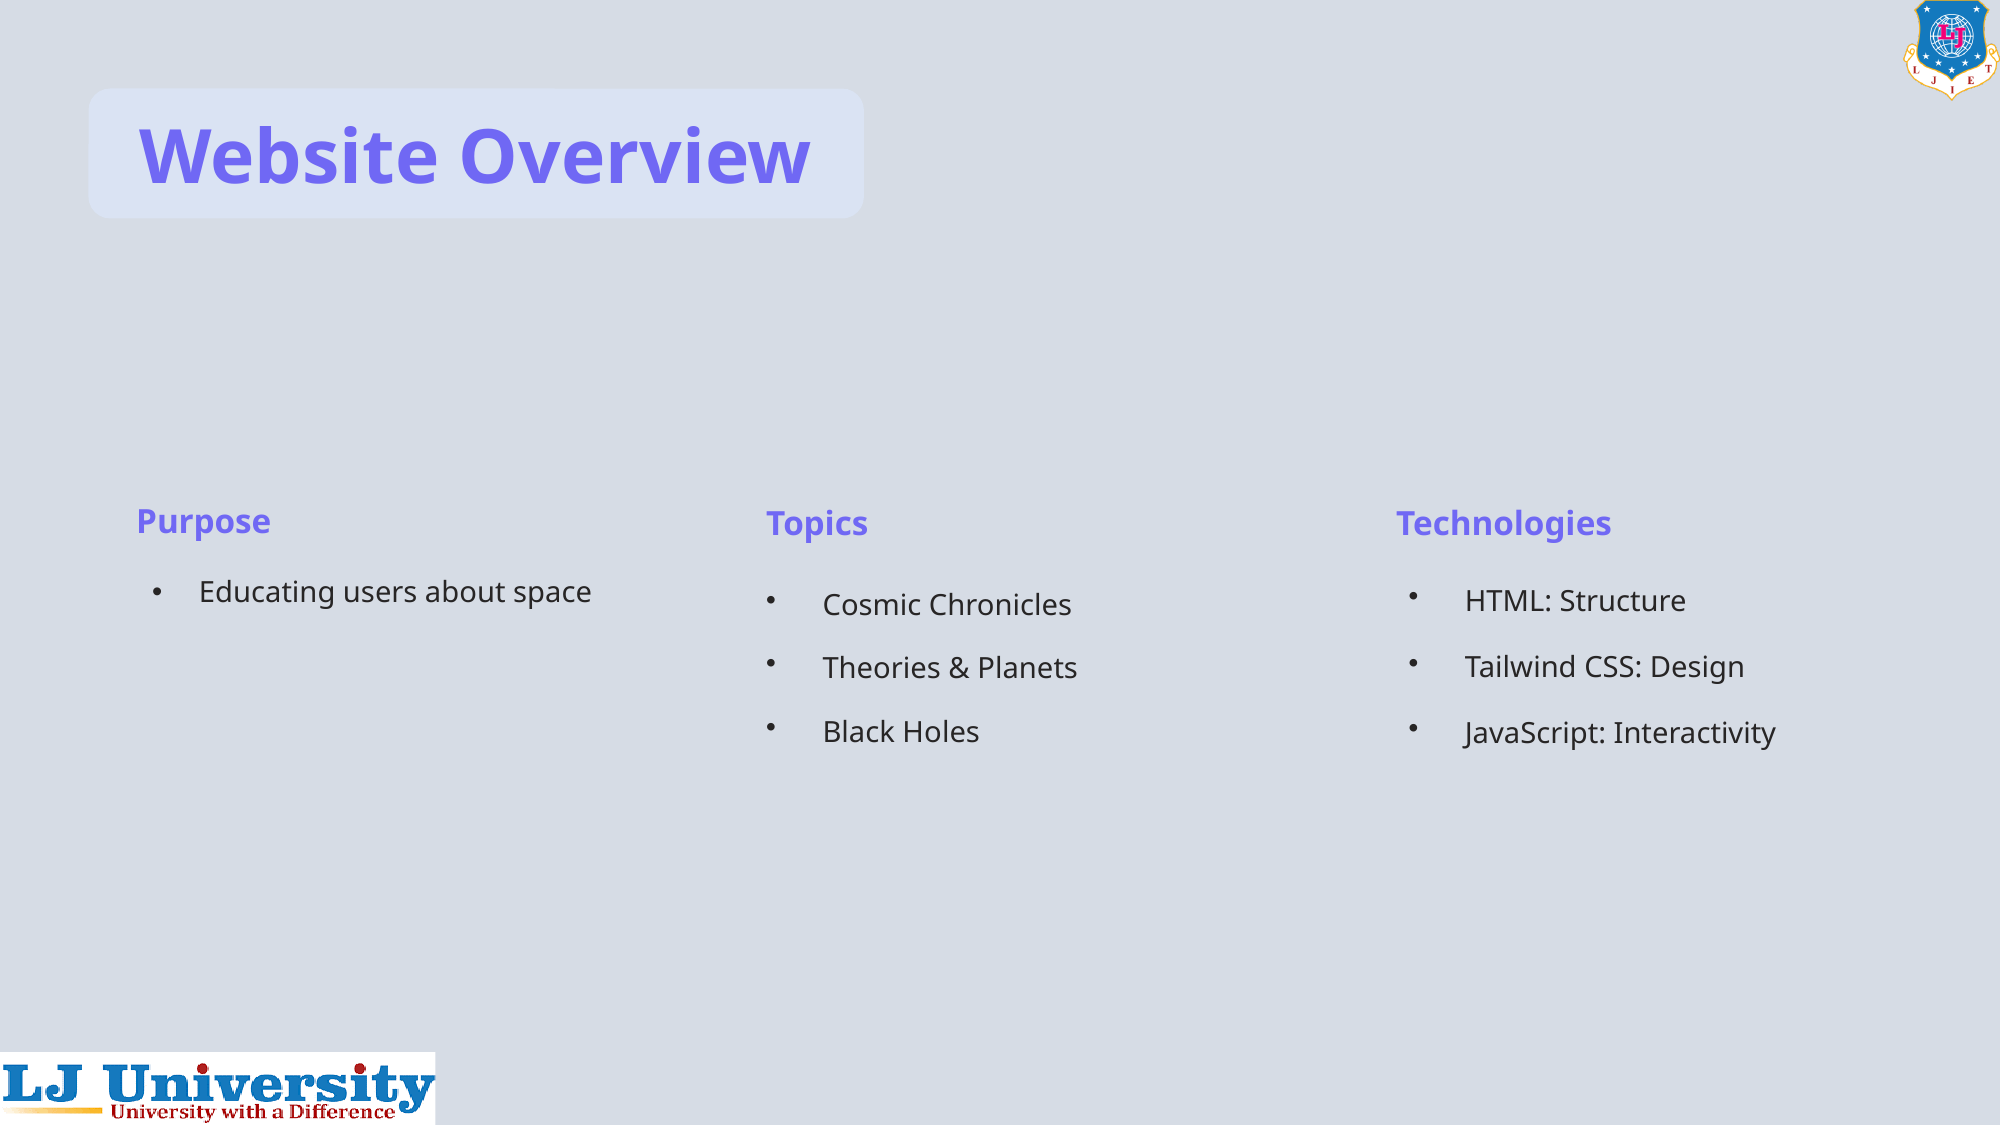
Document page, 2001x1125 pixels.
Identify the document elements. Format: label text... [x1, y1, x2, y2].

text_box Topics [766, 484, 955, 543]
picture [0, 1052, 436, 1125]
text_box JavaScript: Interactivity [1408, 692, 2000, 750]
text_box HTML: Structure [1408, 560, 2000, 618]
text_box Website Overview [87, 87, 865, 220]
text_box Black Holes [766, 692, 1409, 751]
picture [1903, 0, 2000, 101]
text_box Educating users about space [106, 563, 639, 618]
text_box Tailwind CSS: Design [1408, 627, 2000, 685]
text_box Theories & Planets [766, 628, 1409, 687]
text_box Technologies [1396, 484, 1864, 543]
text_box Purpose [136, 481, 325, 543]
text_box Cosmic Chronicles [766, 564, 1409, 623]
